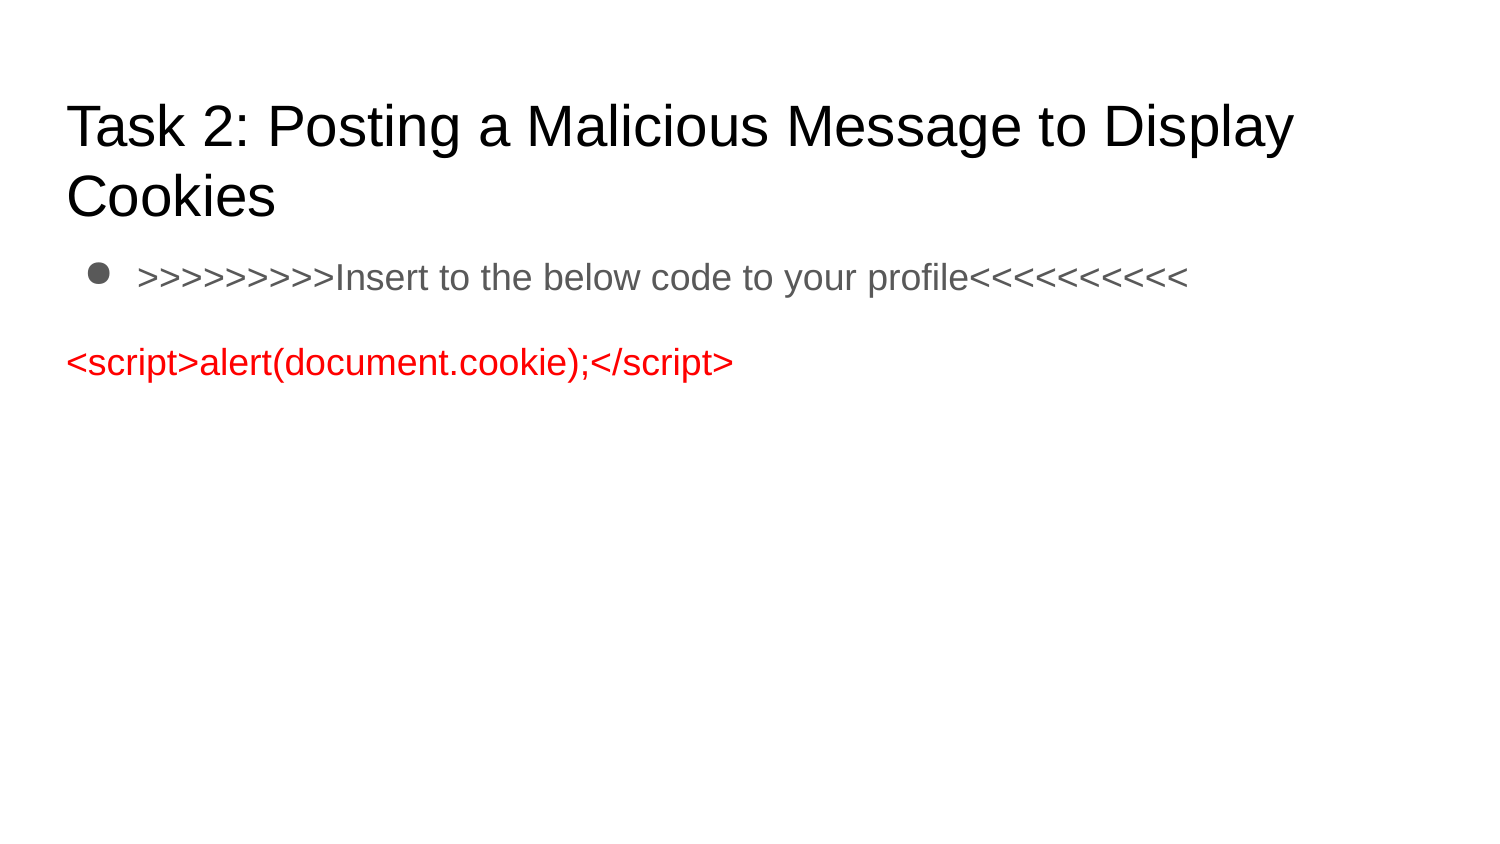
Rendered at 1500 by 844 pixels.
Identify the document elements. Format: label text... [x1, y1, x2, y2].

title Task 2: Posting a Malicious Message to Display Cookies [51, 72, 1449, 167]
list >>>>>>>>>Insert to the below code to your profile<<<<<<<<<< <script>alert(document.cookie);</script> [51, 231, 1449, 750]
